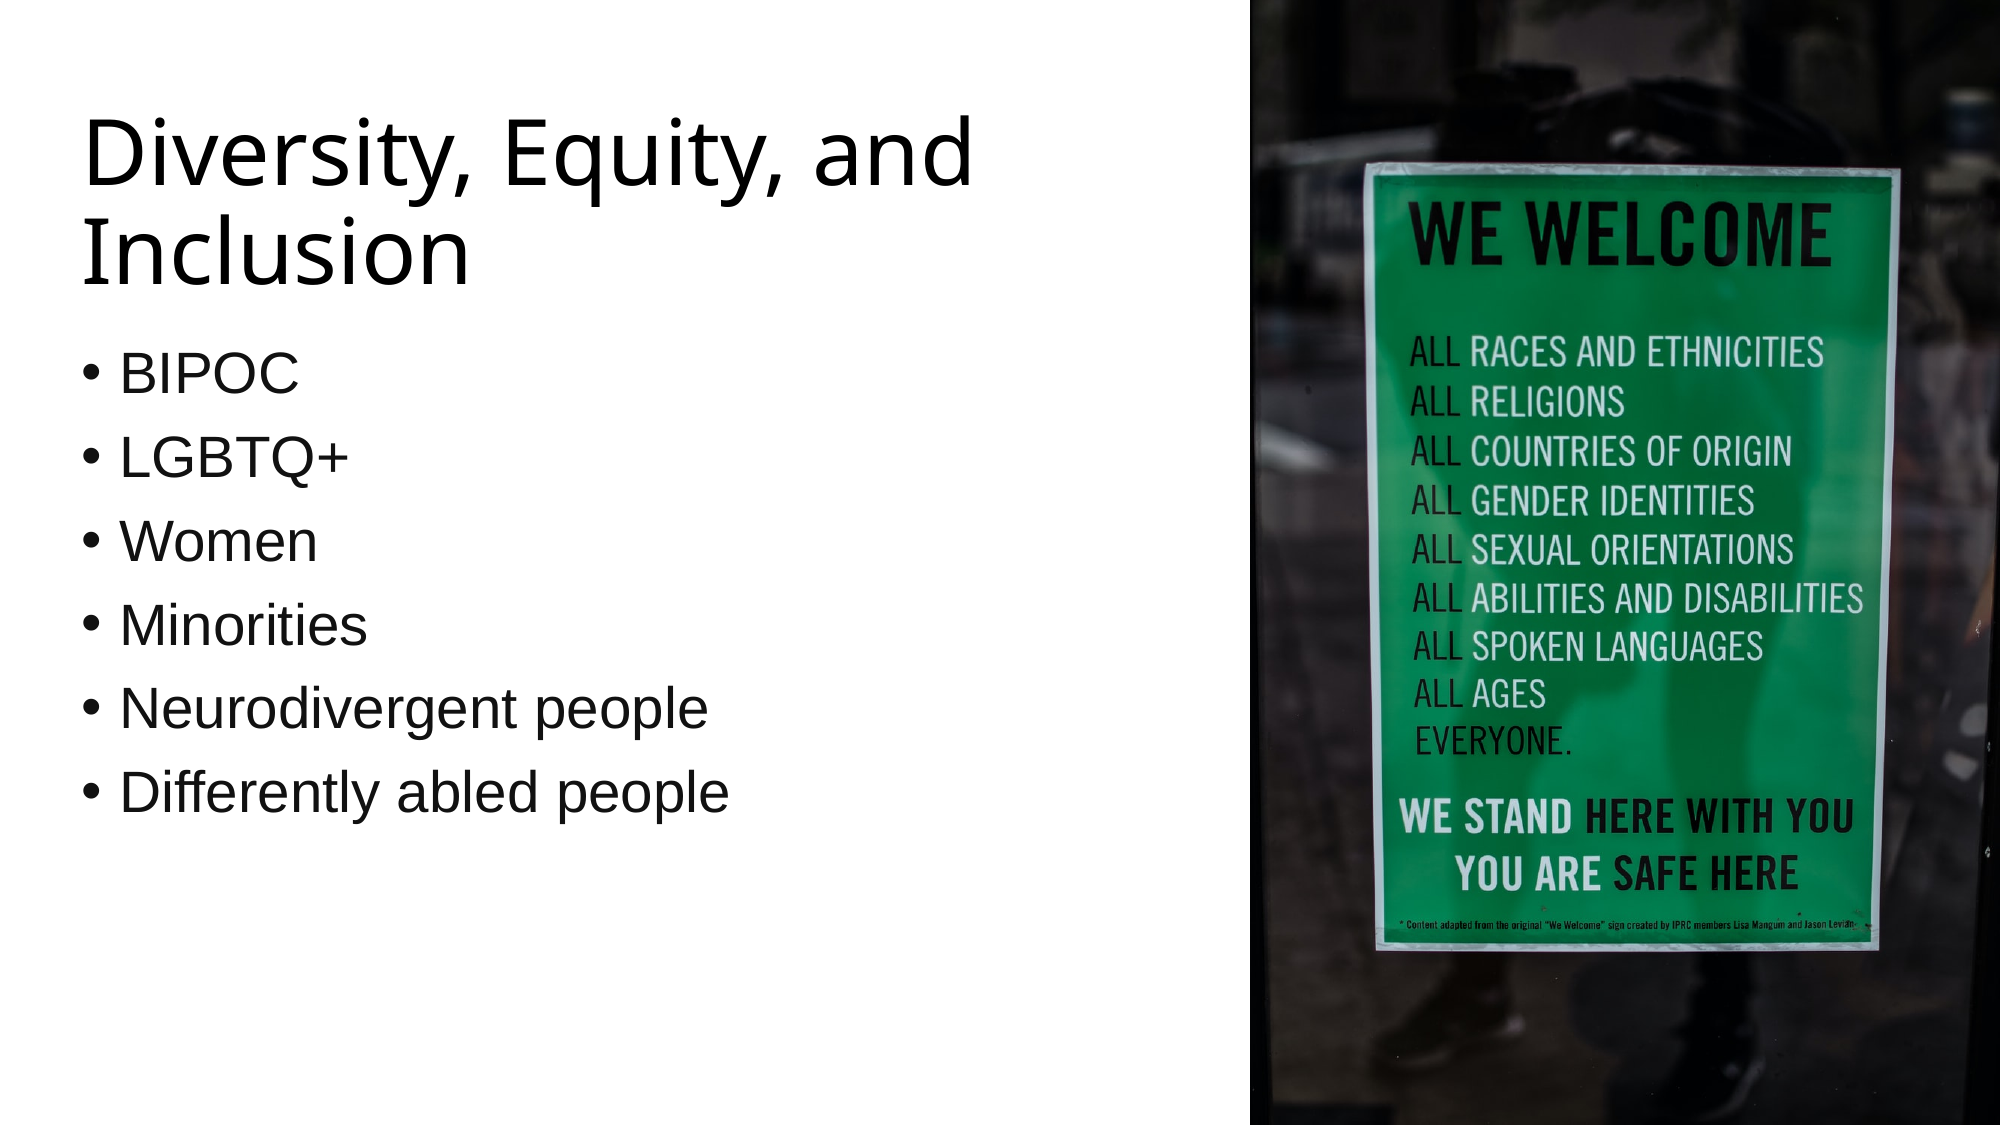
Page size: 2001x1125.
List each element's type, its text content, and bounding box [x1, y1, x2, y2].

picture [1249, 0, 2000, 1125]
title Diversity, Equity, and Inclusion [66, 96, 1180, 314]
list BIPOC LGBTQ+ Women Minorities Neurodivergent people Differently abled people [66, 335, 1180, 1050]
